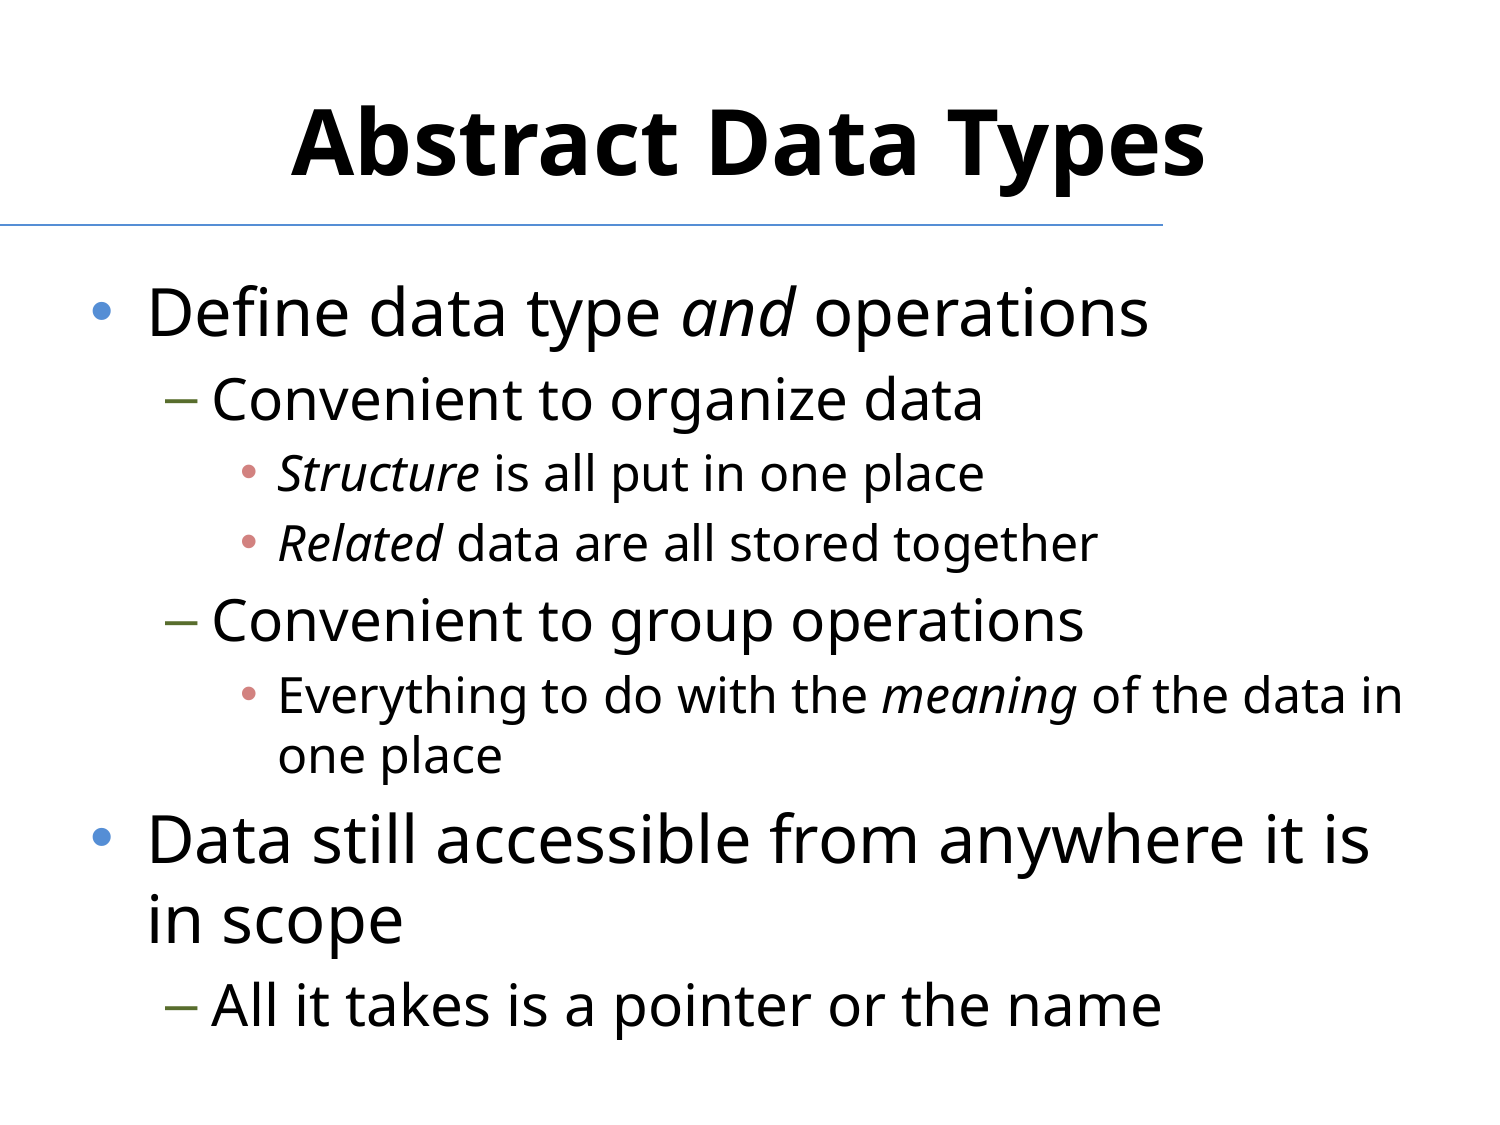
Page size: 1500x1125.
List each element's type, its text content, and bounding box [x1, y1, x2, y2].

title Abstract Data Types [75, 45, 1425, 233]
list Define data type and operations Convenient to organize data Structure is all put in one place Related data are all stored together Convenient to group operations Everything to do with the meaning of the data in one place Data still accessible from anywhere it is in scope All it takes is a pointer or the name [75, 262, 1425, 1068]
